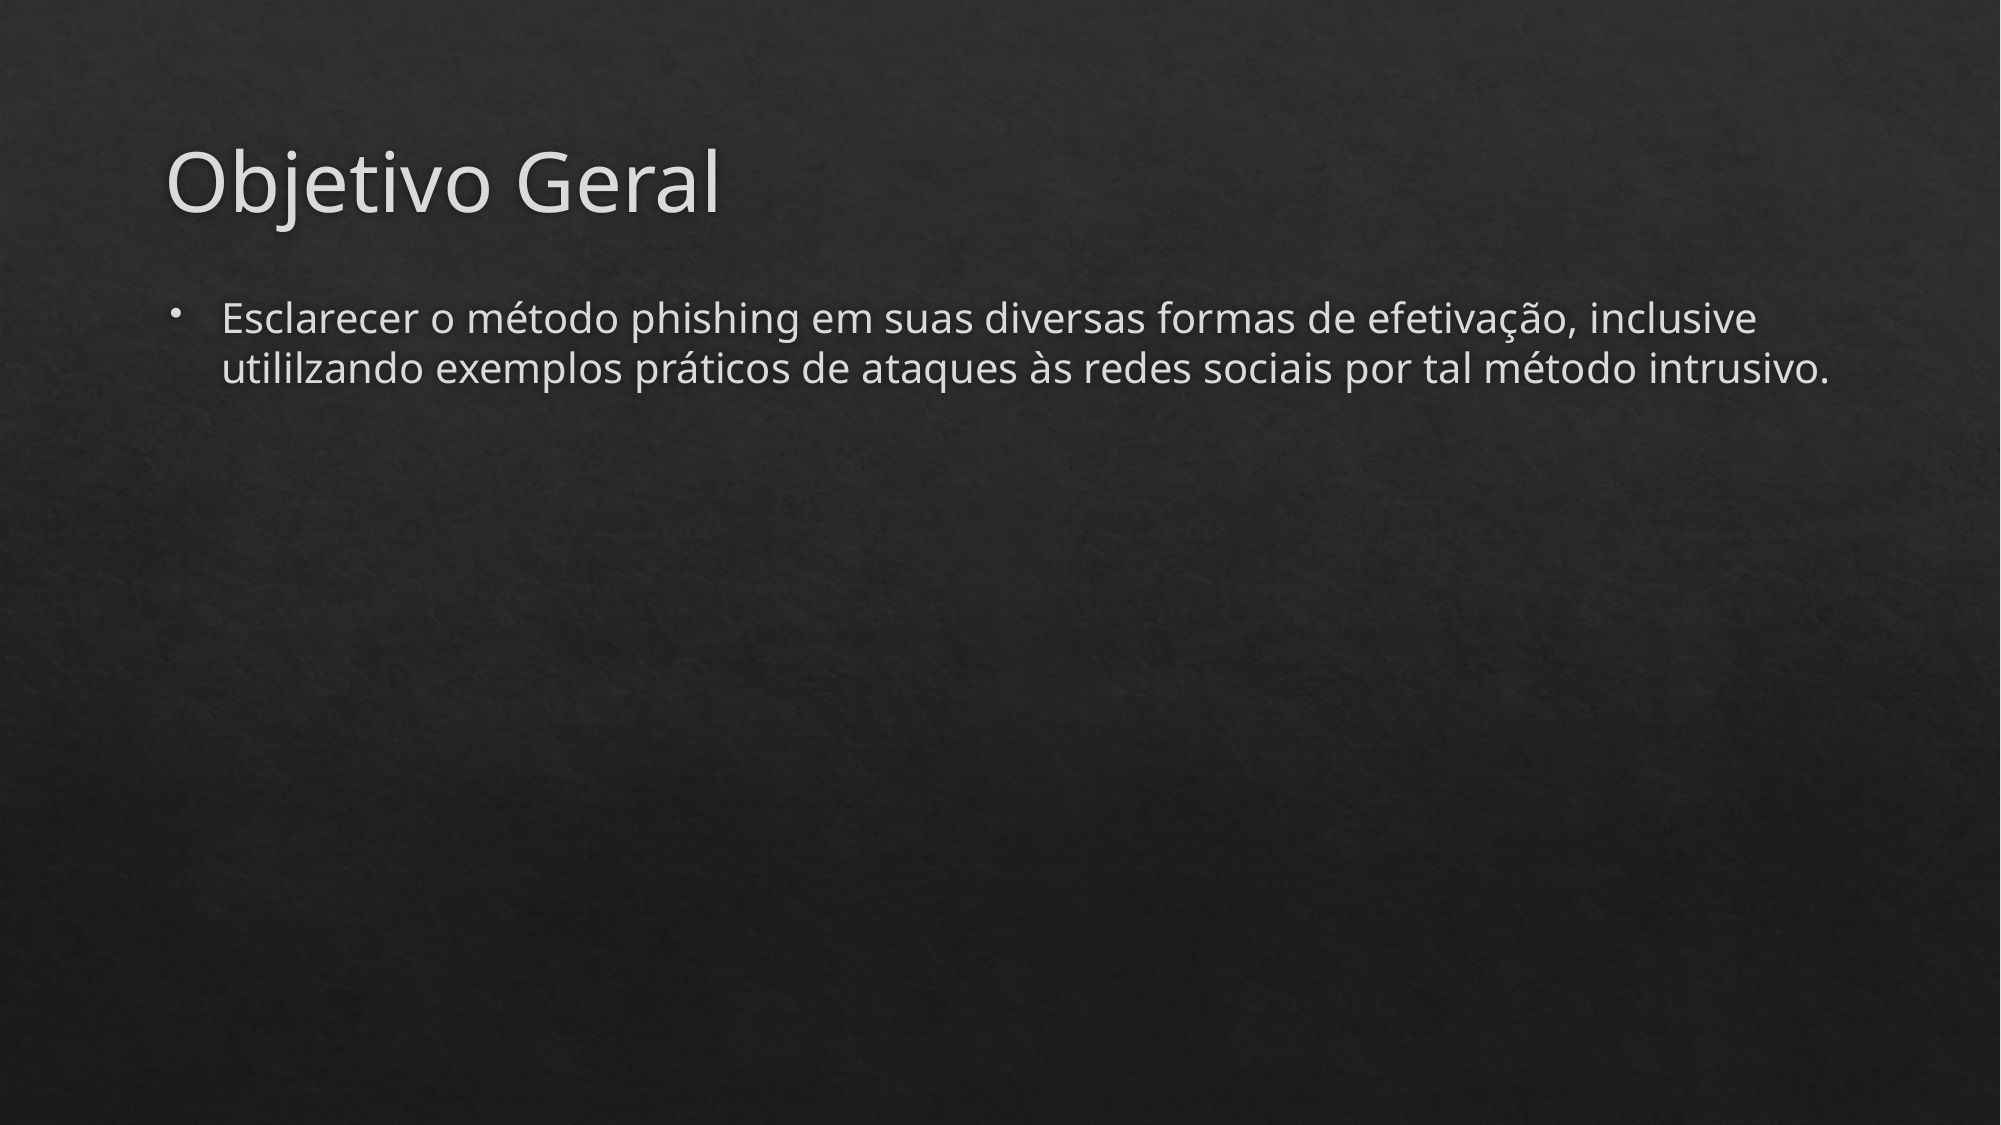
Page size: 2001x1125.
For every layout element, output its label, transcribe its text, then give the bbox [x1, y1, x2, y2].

title Objetivo Geral [149, 99, 1849, 260]
list Esclarecer o método phishing em suas diversas formas de efetivação, inclusive utililzando exemplos práticos de ataques às redes sociais por tal método intrusivo. [149, 284, 1849, 950]
